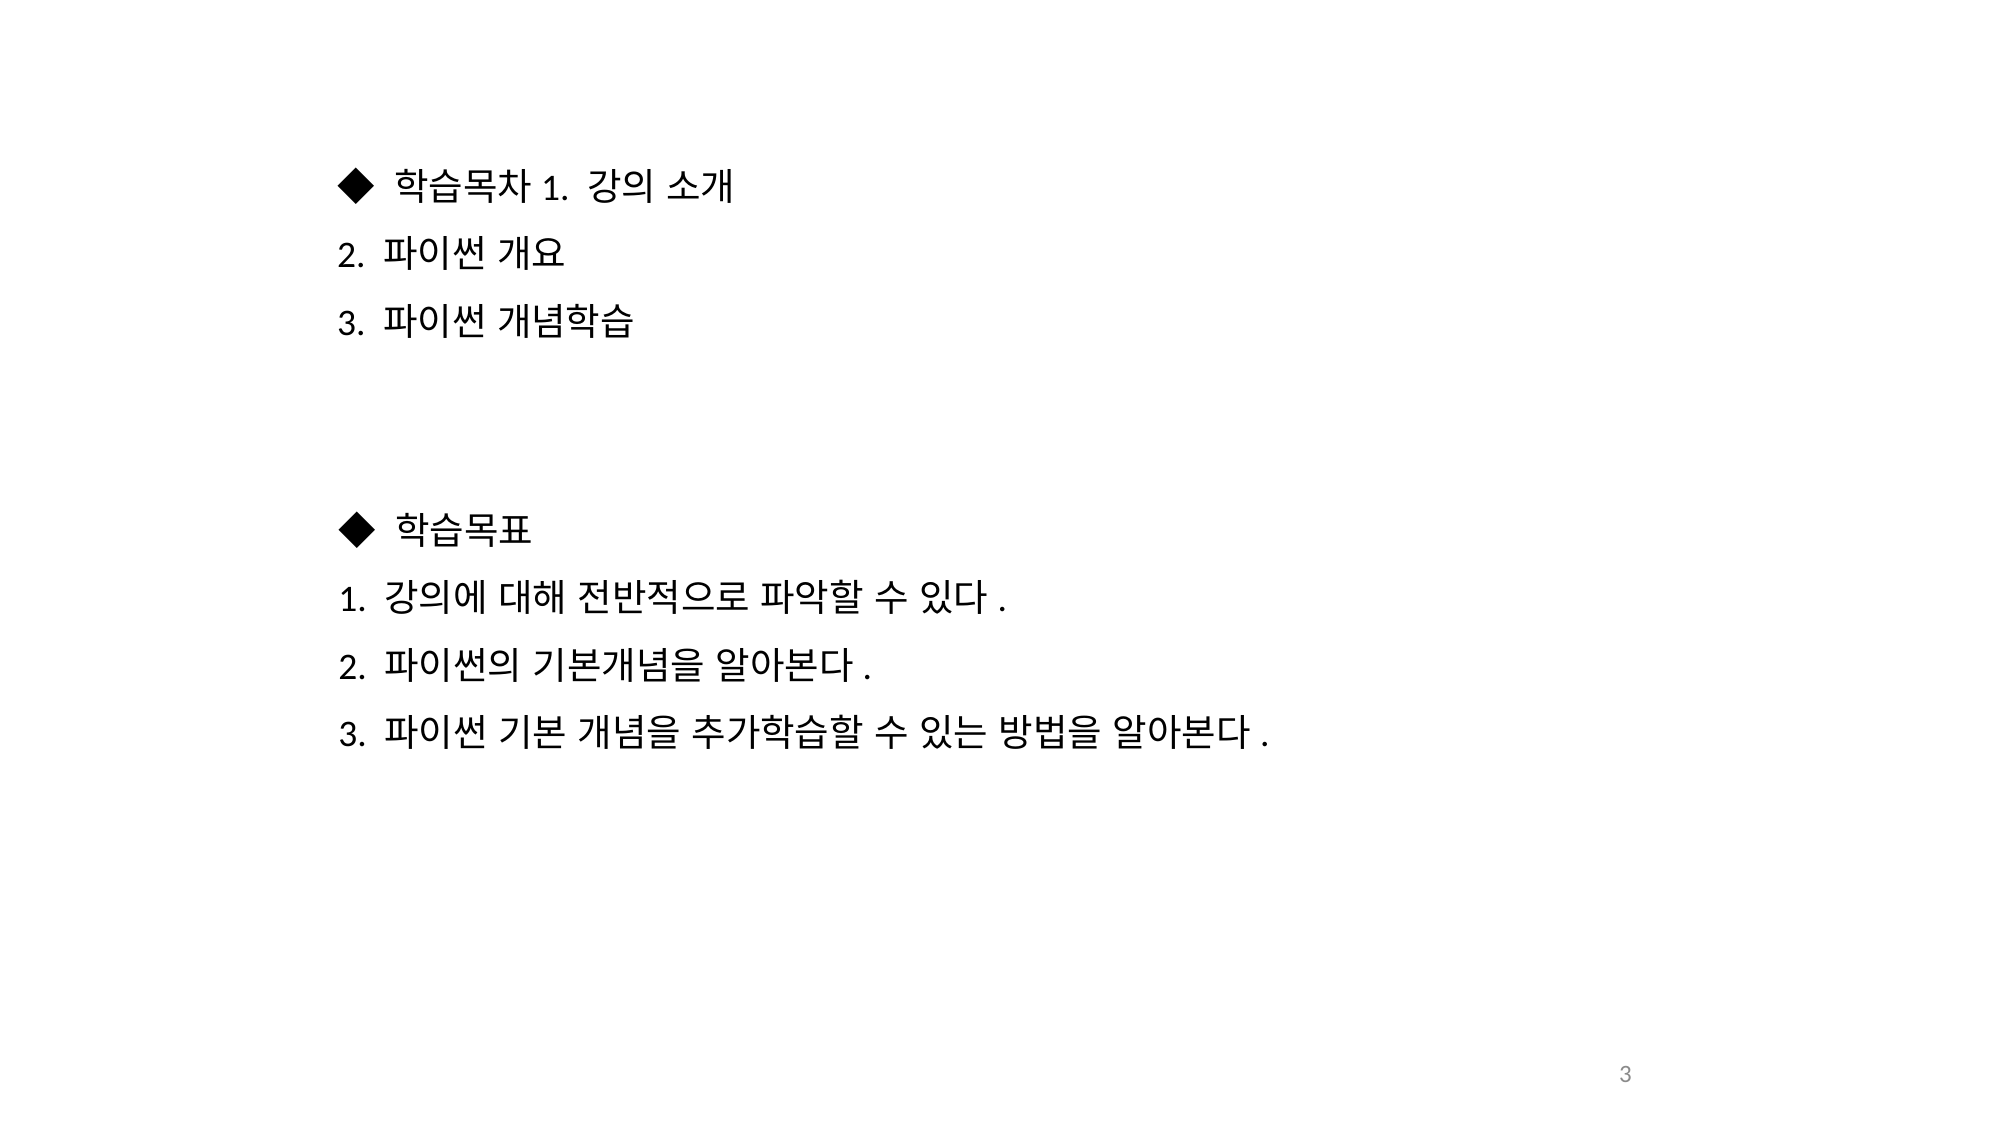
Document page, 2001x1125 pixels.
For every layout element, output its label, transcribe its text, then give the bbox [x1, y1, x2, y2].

text_box ◆ 학습목차1. 강의 소개 2. 파이썬 개요 3. 파이썬 개념학습 [322, 132, 751, 350]
slide_number 3 [1309, 1042, 1647, 1103]
text_box ◆ 학습목표 1. 강의에 대해 전반적으로 파악할 수 있다. 2. 파이썬의 기본개념을 알아본다. 3. 파이썬 기본 개념을 추가학습할 수 있는 방법을 알아본다. [323, 476, 1706, 762]
